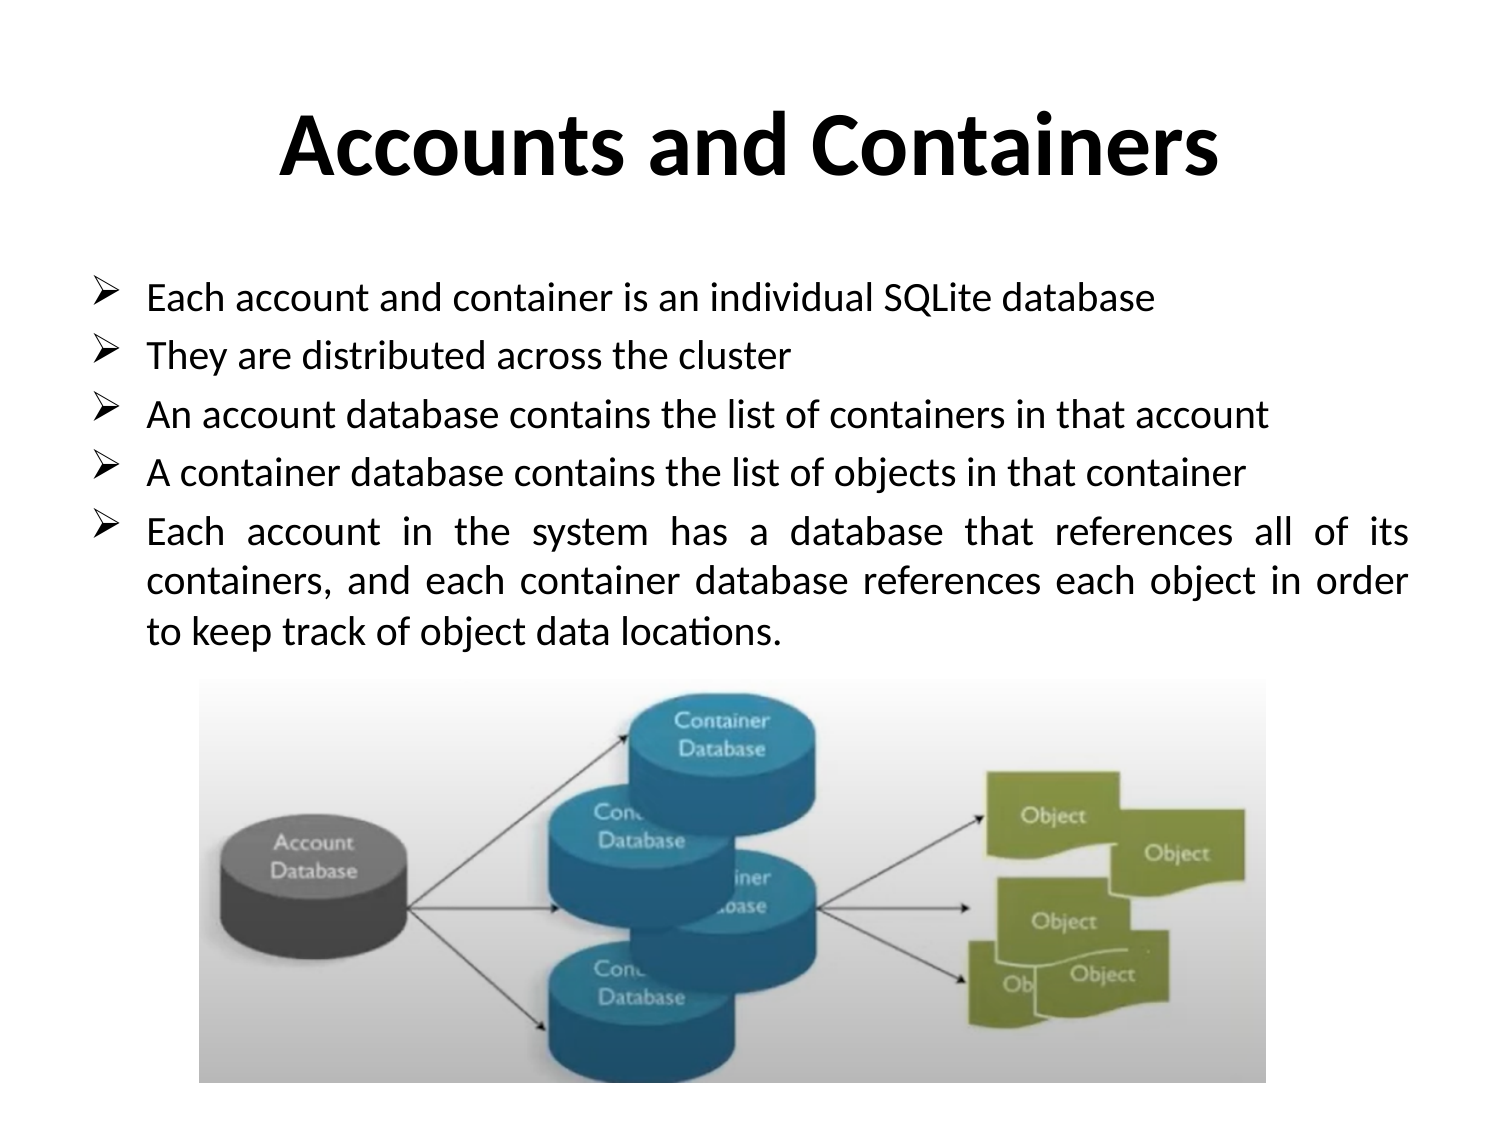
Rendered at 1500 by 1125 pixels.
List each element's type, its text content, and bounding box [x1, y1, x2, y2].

list Each account and container is an individual SQLite database They are distributed across the cluster An account database contains the list of containers in that account A container database contains the list of objects in that container Each account in the system has a database that references all of its containers, and each container database references each object in order to keep track of object data locations. [75, 262, 1425, 1005]
title Accounts and Containers [75, 45, 1425, 233]
picture [198, 679, 1266, 1083]
